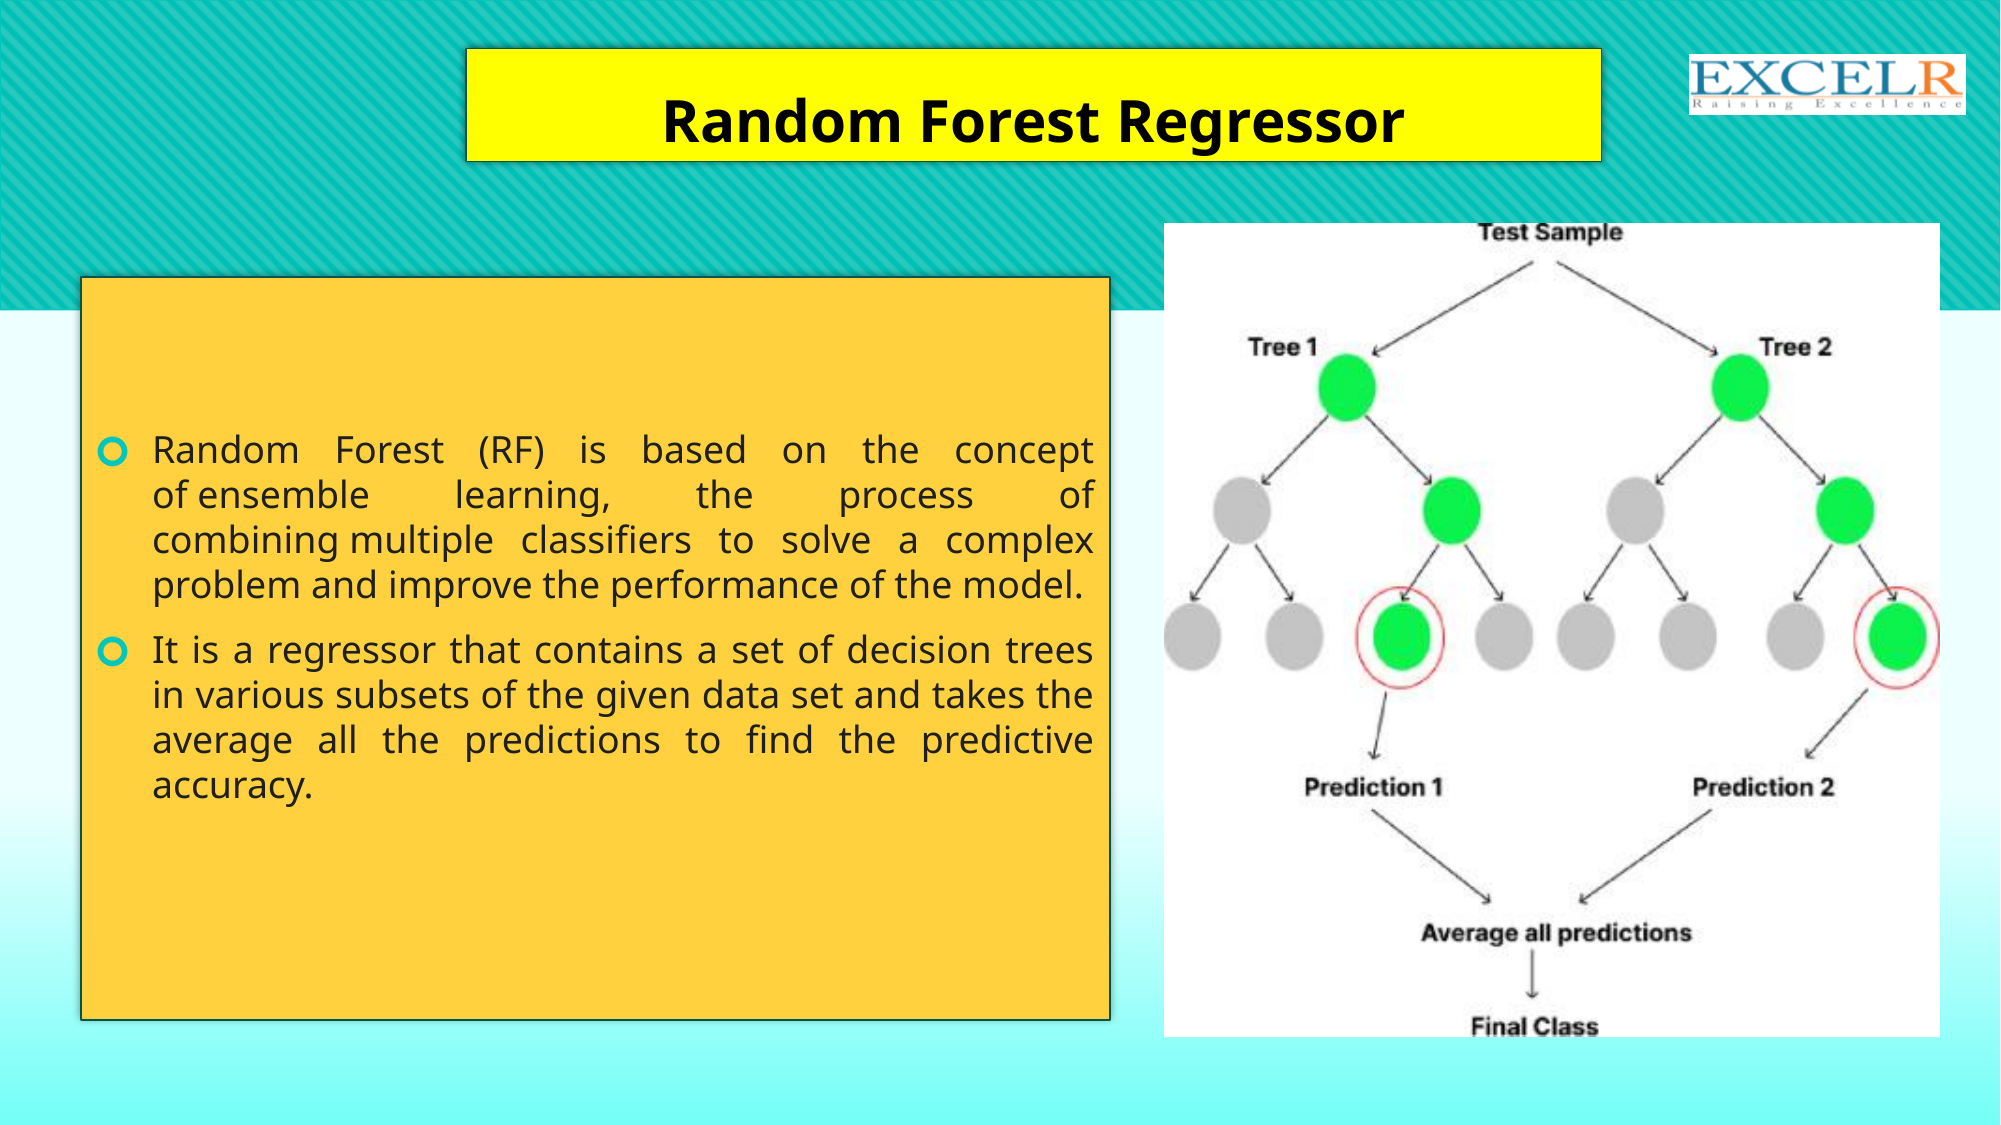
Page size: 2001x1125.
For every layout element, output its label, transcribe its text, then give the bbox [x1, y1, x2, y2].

title Random Forest Regressor [466, 48, 1602, 162]
list Random Forest (RF) is based on the concept of ensemble learning, the process of combining multiple classifiers to solve a complex problem and improve the performance of the model. It is a regressor that contains a set of decision trees in various subsets of the given data set and takes the average all the predictions to find the predictive accuracy. [80, 276, 1110, 1020]
picture [1, 1, 1999, 1037]
